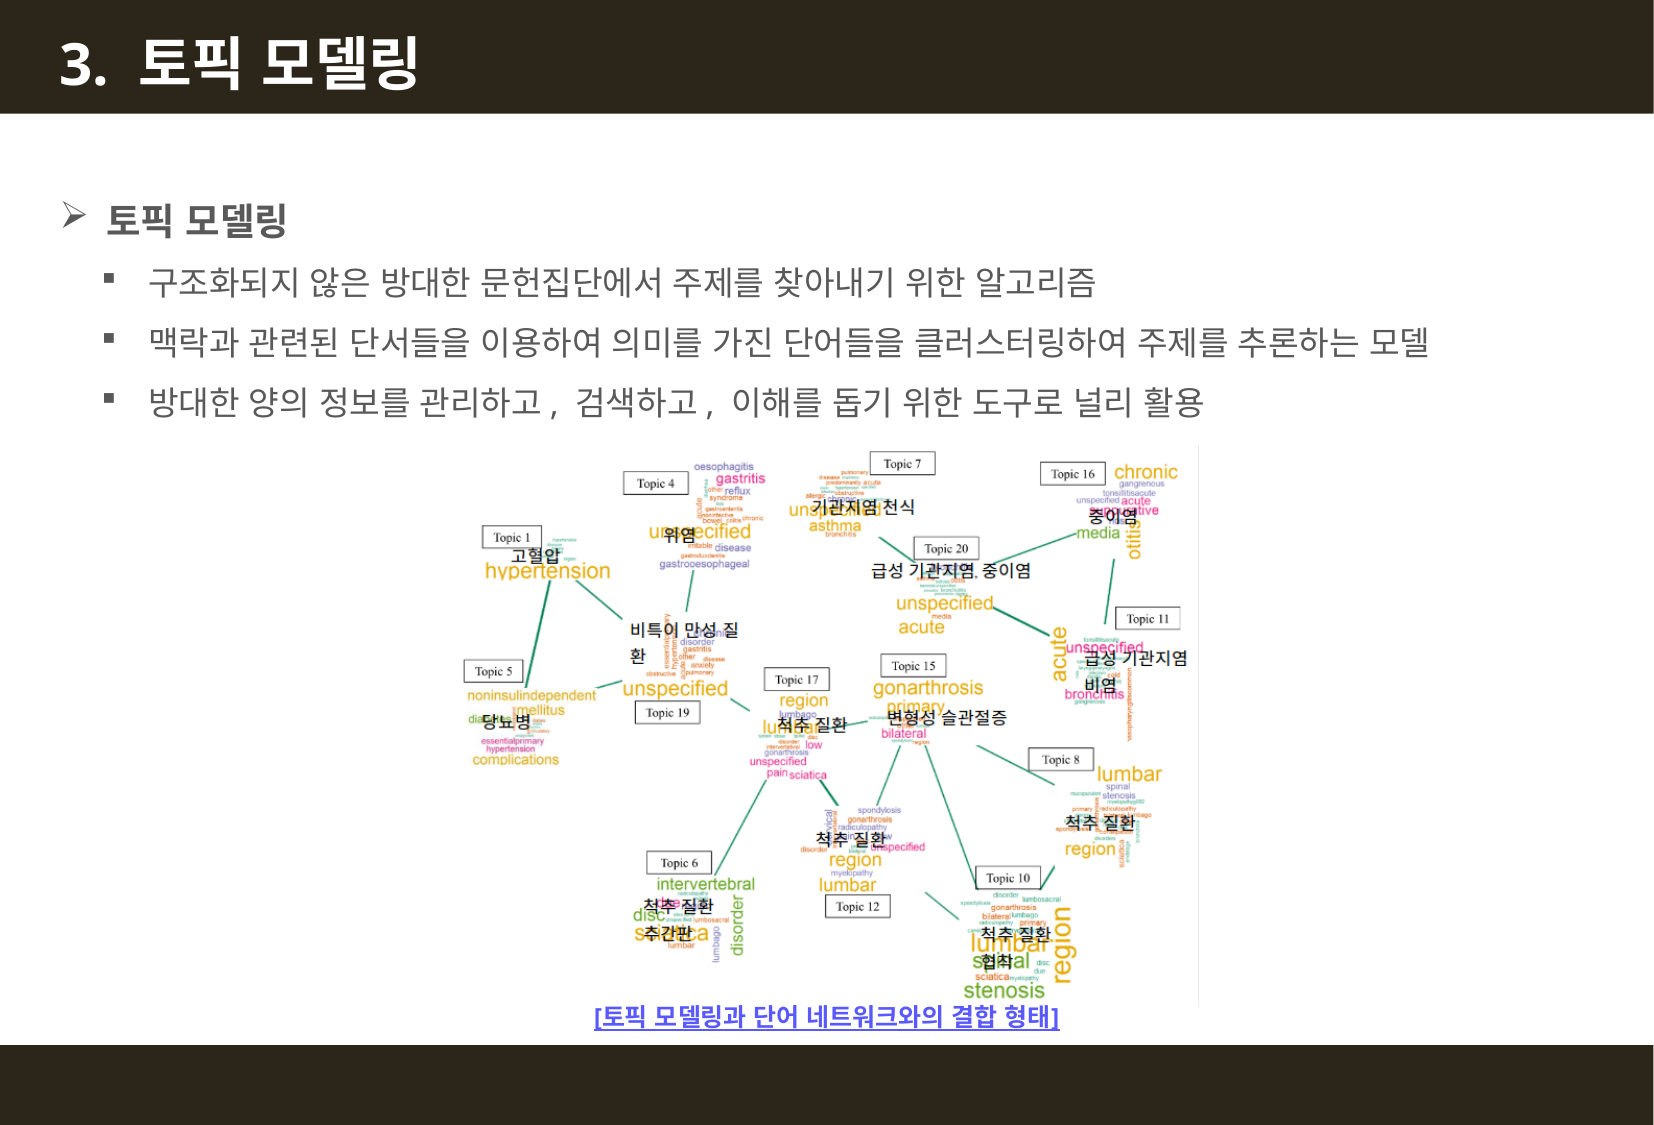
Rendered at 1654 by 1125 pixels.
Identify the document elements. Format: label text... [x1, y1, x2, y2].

picture [448, 444, 1203, 1008]
text_box [토픽 모델링과 단어 네트워크와의 결합 형태] [579, 1016, 1075, 1046]
text_box [0, 0, 1654, 116]
text_box 토픽 모델링 구조화되지 않은 방대한 문헌집단에서 주제를 찾아내기 위한 알고리즘 맥락과 관련된 단서들을 이용하여 의미를 가진 단어들을 클러스터링하여 주제를 추론하는 모델 방대한 양의 정보를 관리하고, 검색하고, 이해를 돕기 위한 도구로 널리 활용 [44, 167, 1607, 430]
text_box 3. 토픽 모델링 [44, 19, 778, 105]
text_box [0, 1043, 1654, 1125]
